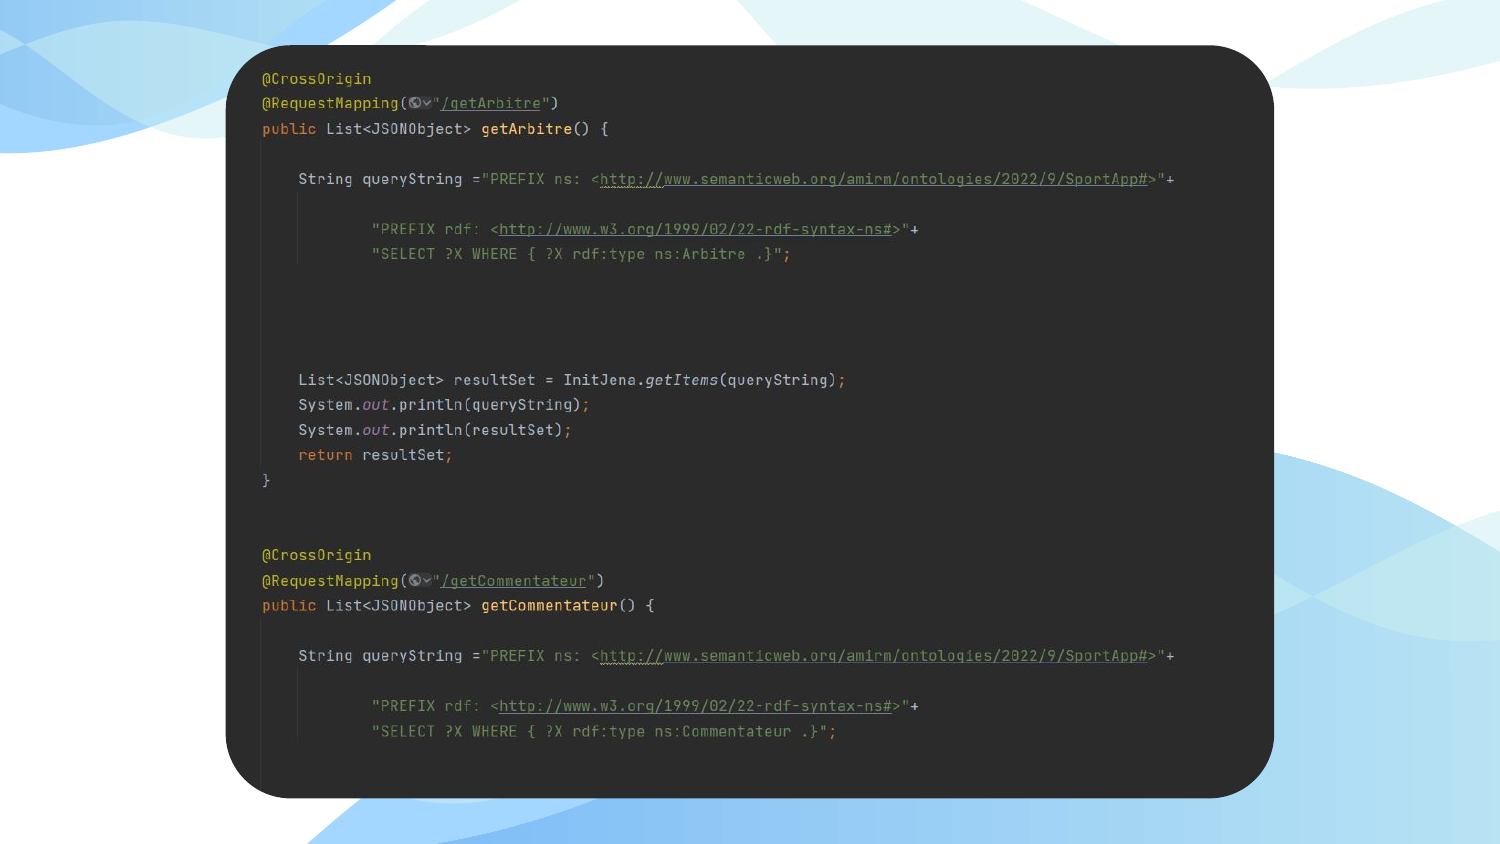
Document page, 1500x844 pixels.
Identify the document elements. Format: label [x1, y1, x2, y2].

picture [225, 45, 1275, 799]
